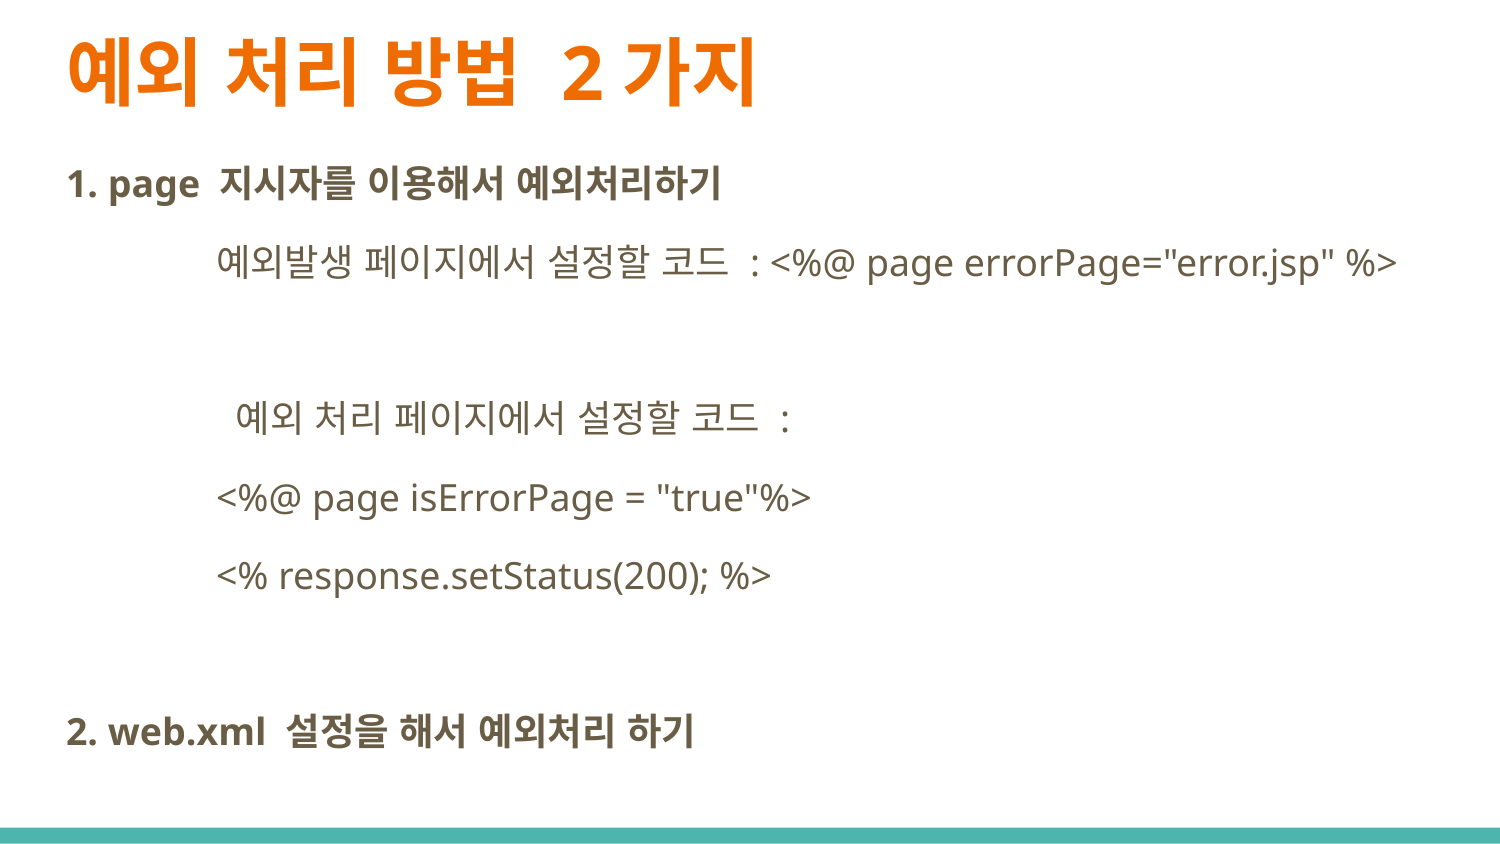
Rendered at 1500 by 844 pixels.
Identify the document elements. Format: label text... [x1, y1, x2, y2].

title 예외 처리 방법 2가지 [51, 10, 1449, 127]
list 1. page 지시자를 이용해서 예외처리하기 예외발생 페이지에서 설정할 코드 : <%@ page errorPage="error.jsp" %> 예외 처리 페이지에서 설정할 코드 : <%@ page isErrorPage = "true"%> <% response.setStatus(200); %> 2. web.xml 설정을 해서 예외처리 하기 [51, 145, 1449, 687]
